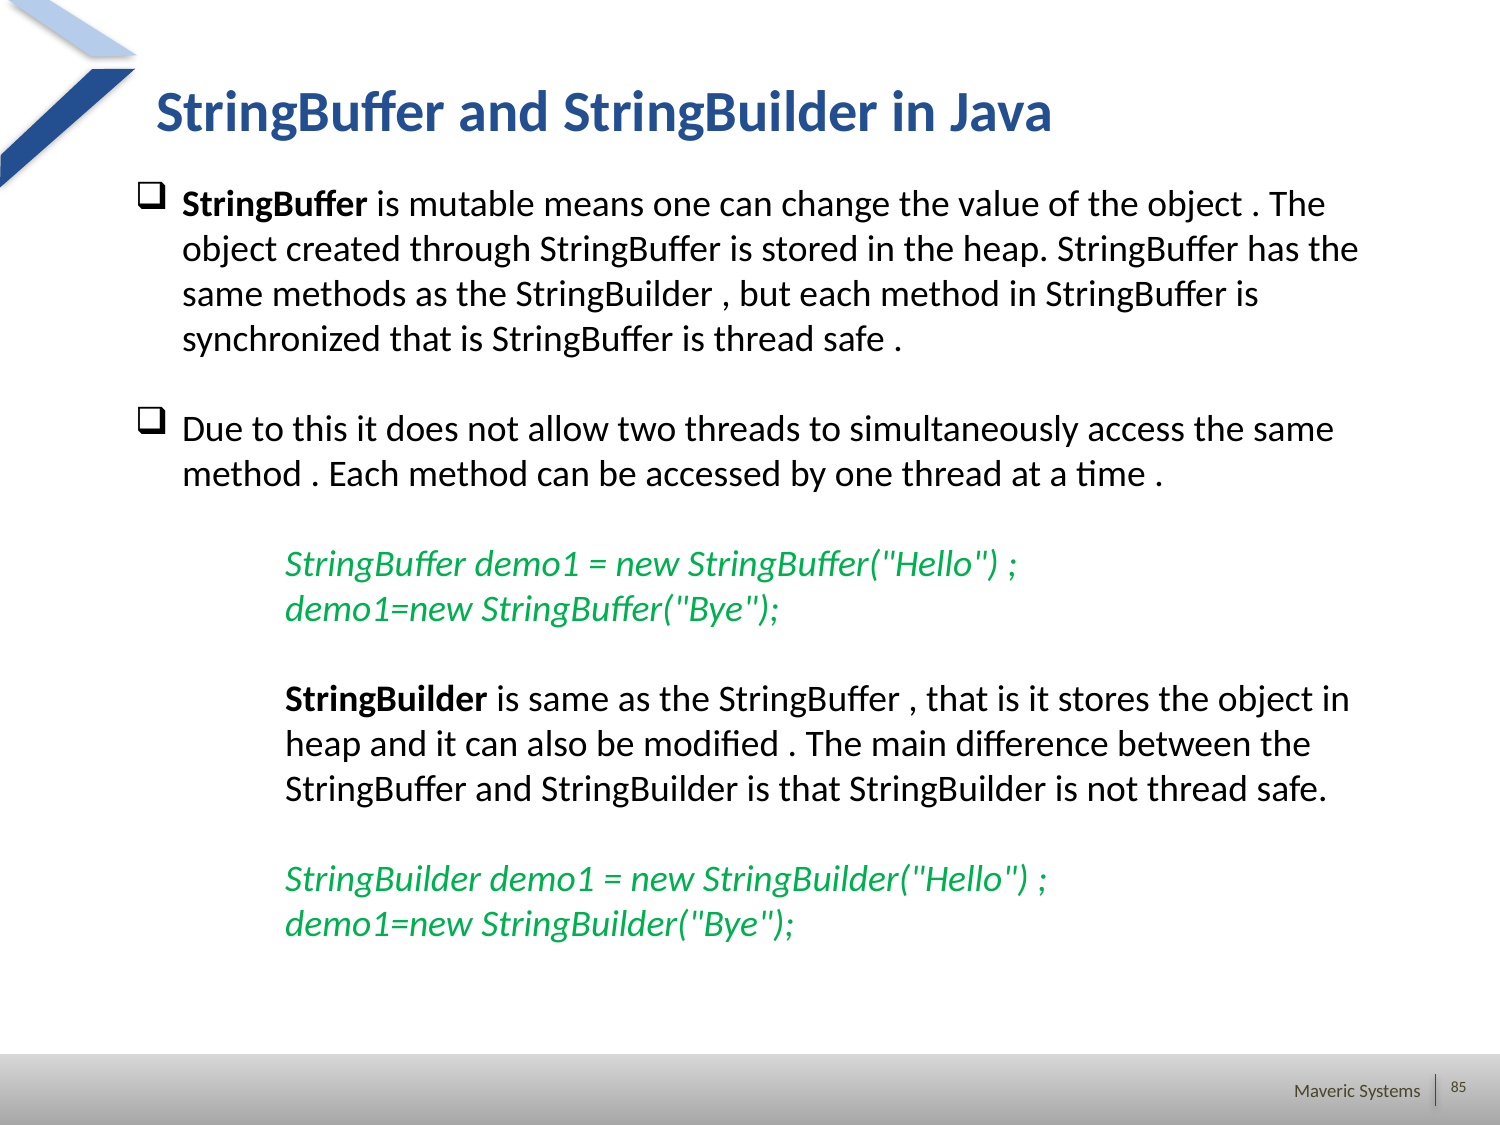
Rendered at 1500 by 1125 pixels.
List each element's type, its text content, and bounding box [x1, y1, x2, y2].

text_box [0, 154, 1116, 215]
text_box StringBuffer is mutable means one can change the value of the object . The object created through StringBuffer is stored in the heap. StringBuffer has the same methods as the StringBuilder , but each method in StringBuffer is synchronized that is StringBuffer is thread safe . Due to this it does not allow two threads to simultaneously access the same method . Each method can be accessed by one thread at a time . StringBuffer demo1 = new StringBuffer("Hello") ; demo1=new StringBuffer("Bye"); StringBuilder is same as the StringBuffer , that is it stores the object in heap and it can also be modified . The main difference between the StringBuffer and StringBuilder is that StringBuilder is not thread safe. StringBuilder demo1 = new StringBuilder("Hello") ; demo1=new StringBuilder("Bye"); [120, 171, 1390, 1041]
text_box StringBuffer and StringBuilder in Java [141, 65, 1344, 151]
